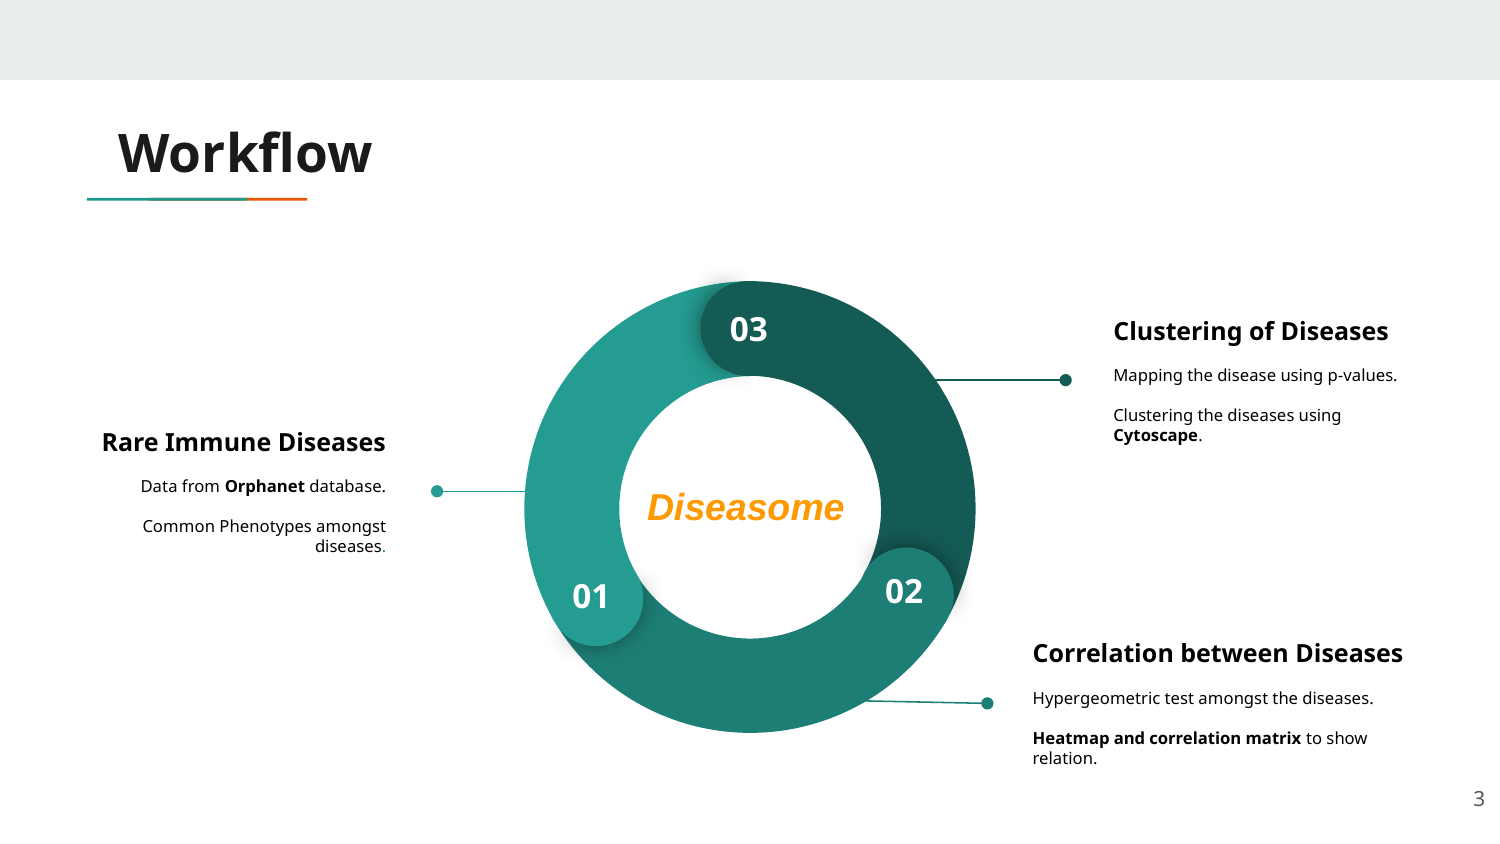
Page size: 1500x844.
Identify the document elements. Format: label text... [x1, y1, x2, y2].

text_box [436, 197, 1064, 820]
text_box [1068, 274, 1448, 487]
slide_number 3 [1410, 767, 1500, 832]
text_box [52, 385, 431, 598]
title Workflow [53, 103, 439, 198]
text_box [1068, 596, 1433, 809]
